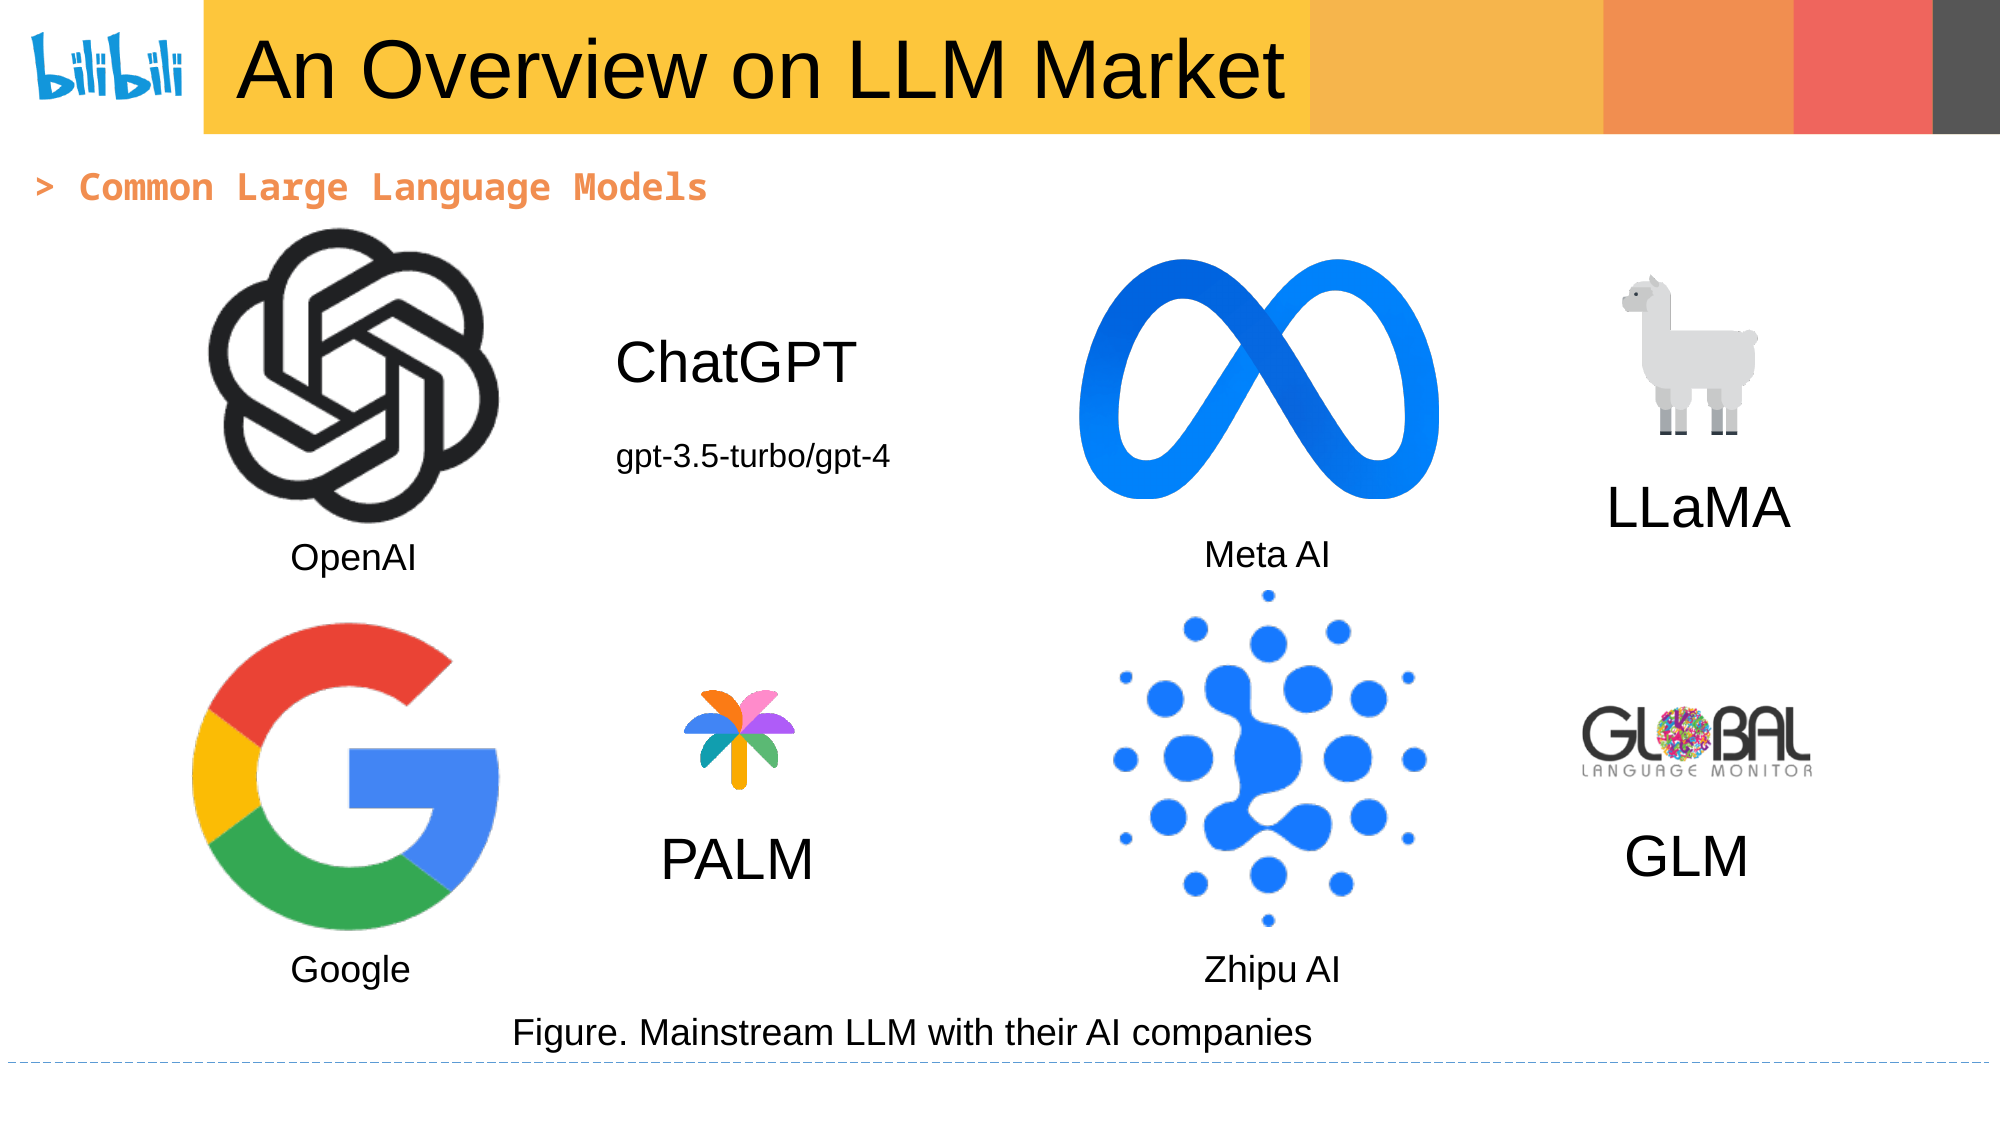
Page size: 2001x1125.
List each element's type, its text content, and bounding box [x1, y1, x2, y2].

text_box Meta AI [1189, 523, 1385, 583]
picture [1609, 274, 1770, 435]
picture [1102, 590, 1439, 927]
picture [31, 32, 182, 100]
picture [203, 225, 505, 527]
picture [677, 671, 801, 796]
picture [1579, 701, 1817, 780]
text_box LLaMA [1591, 391, 1891, 546]
picture [191, 620, 505, 934]
text_box Zhipu AI [1189, 937, 1385, 997]
text_box ChatGPT gpt-3.5-turbo/gpt-4 [601, 247, 909, 482]
text_box Figure. Mainstream LLM with their AI companies [497, 1000, 1512, 1061]
picture [1079, 259, 1439, 499]
text_box OpenAI [275, 527, 440, 586]
text_box PALM [645, 743, 900, 899]
text_box > Common Large Language Models [18, 155, 724, 216]
text_box GLM [1609, 740, 1909, 896]
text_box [203, 0, 2000, 135]
text_box Google [275, 937, 440, 997]
